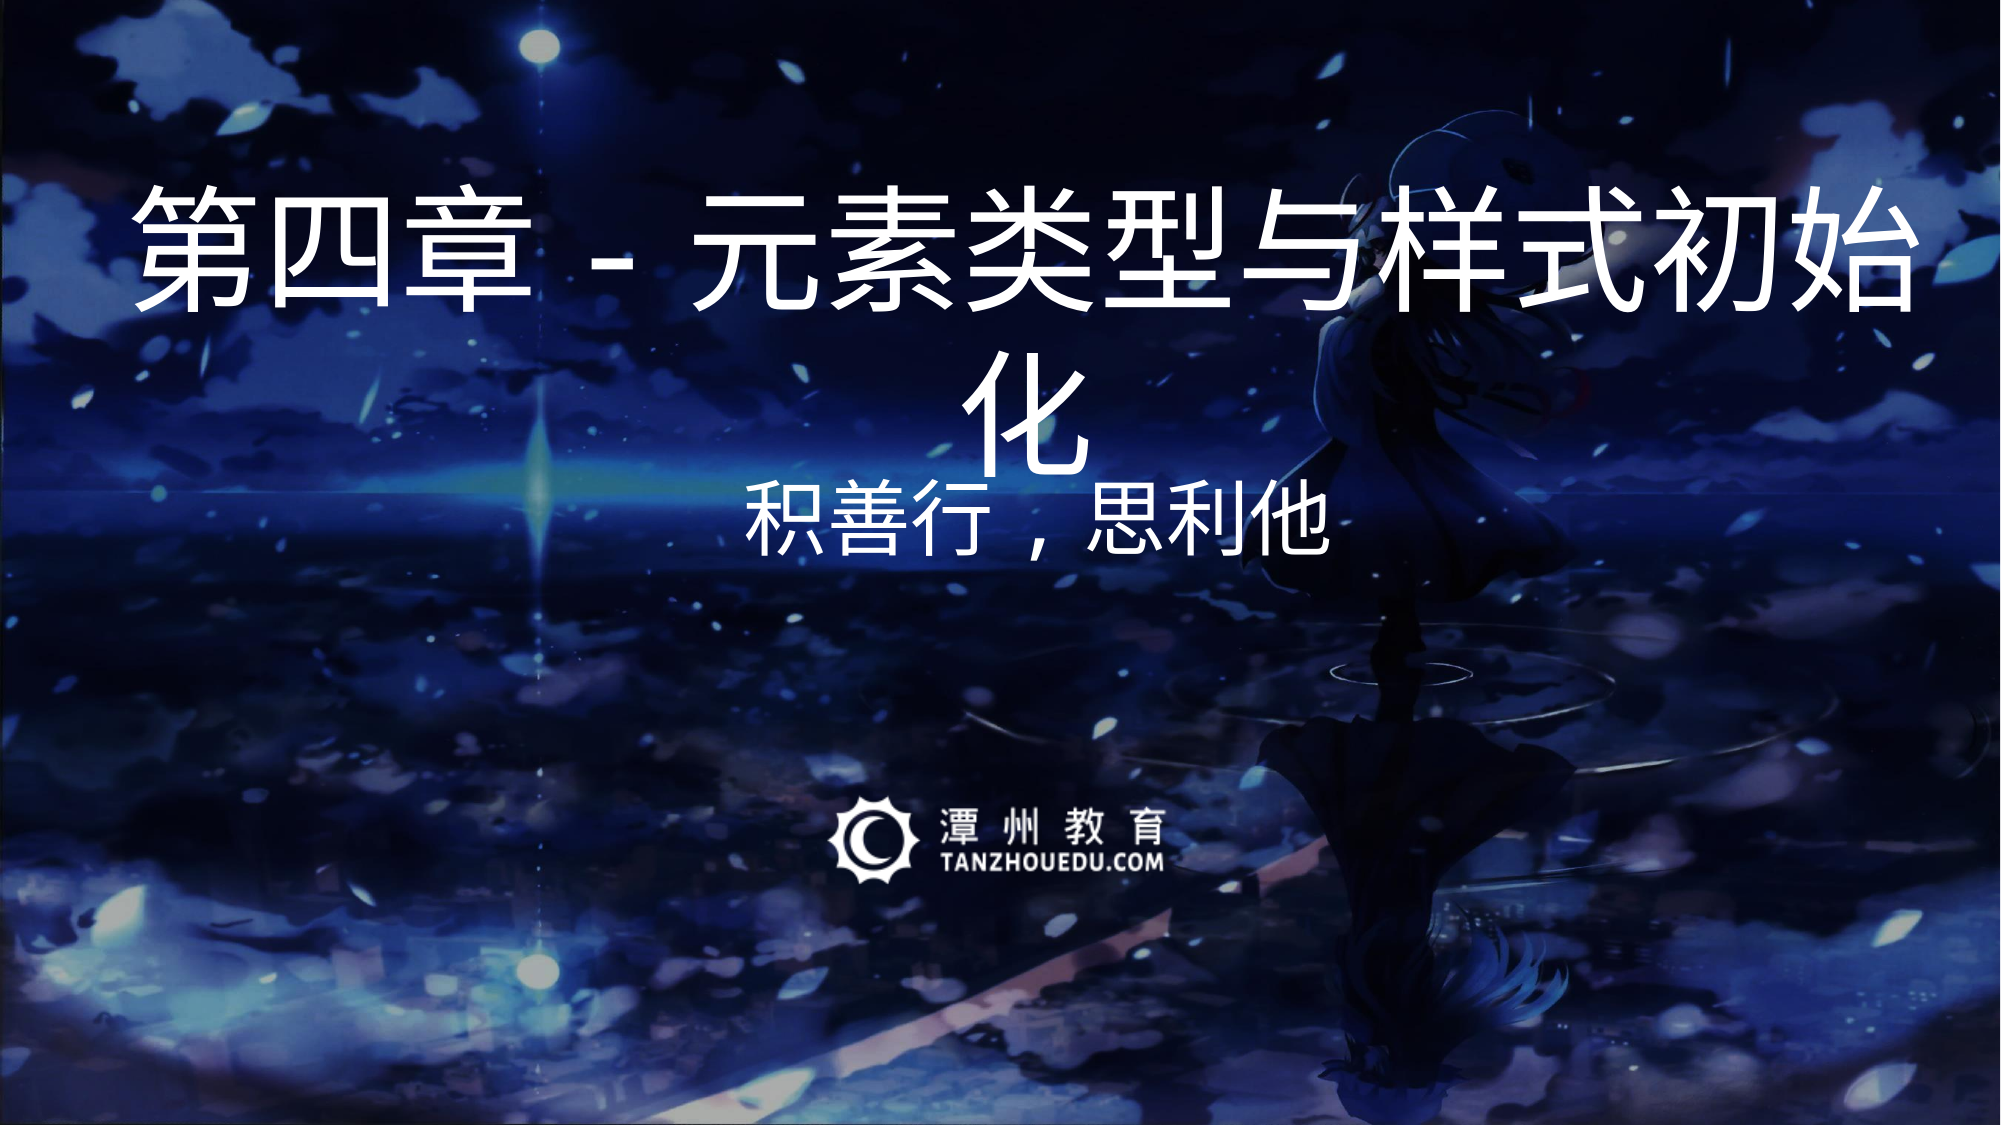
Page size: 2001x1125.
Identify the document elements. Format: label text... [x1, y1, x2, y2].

picture [0, 0, 2001, 1125]
text_box 积善行,思利他 [549, 458, 1528, 574]
text_box 第四章-元素类型与样式初始化 [76, 157, 1974, 502]
